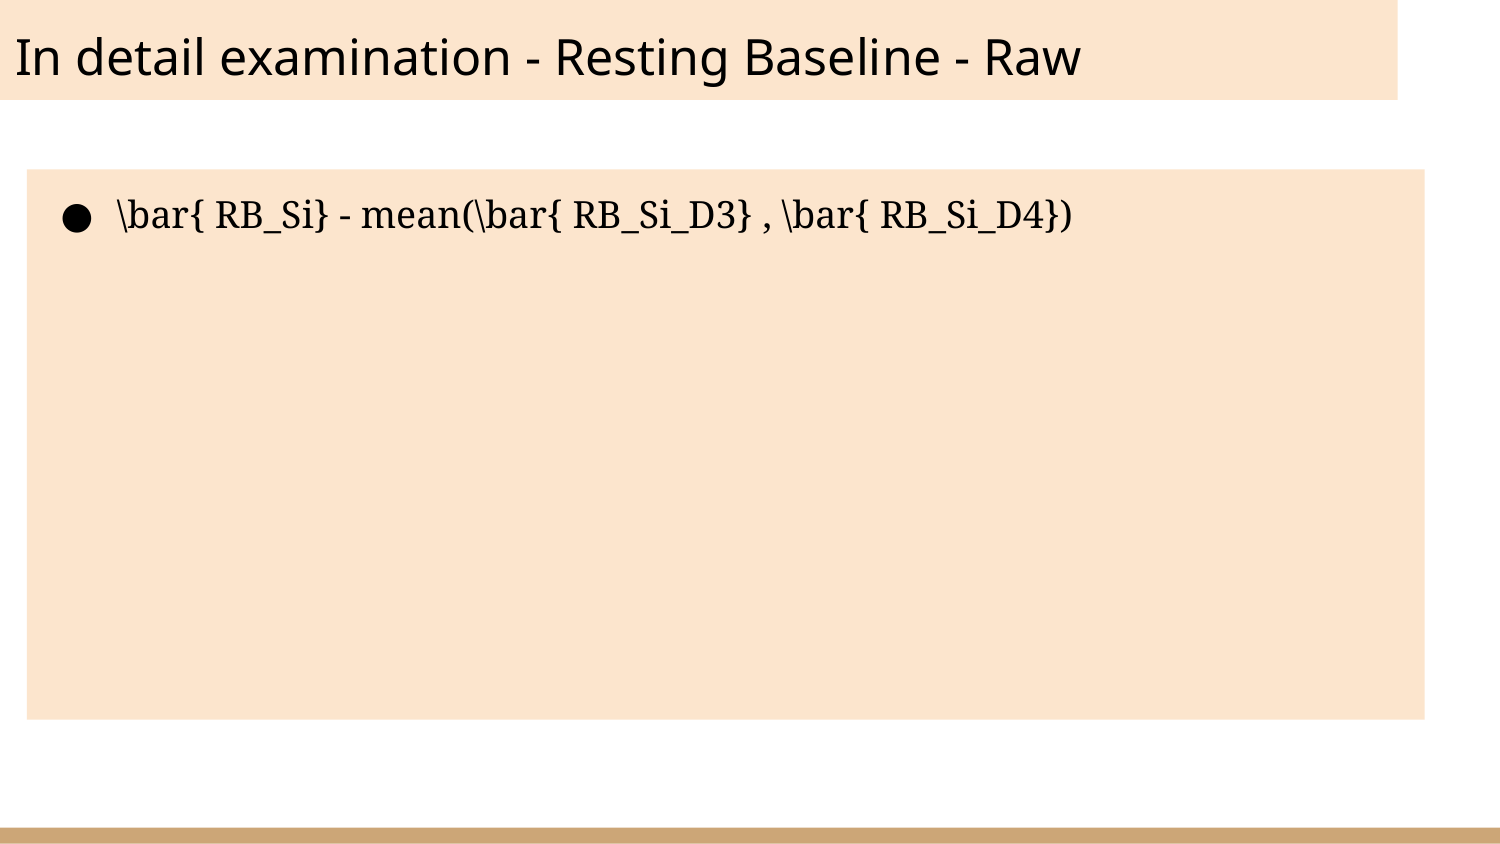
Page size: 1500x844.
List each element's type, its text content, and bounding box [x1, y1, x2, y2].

list \bar{ RB_Si} - mean(\bar{ RB_Si_D3} , \bar{ RB_Si_D4}) [26, 169, 1425, 720]
title In detail examination - Resting Baseline - Raw [0, 0, 1398, 100]
